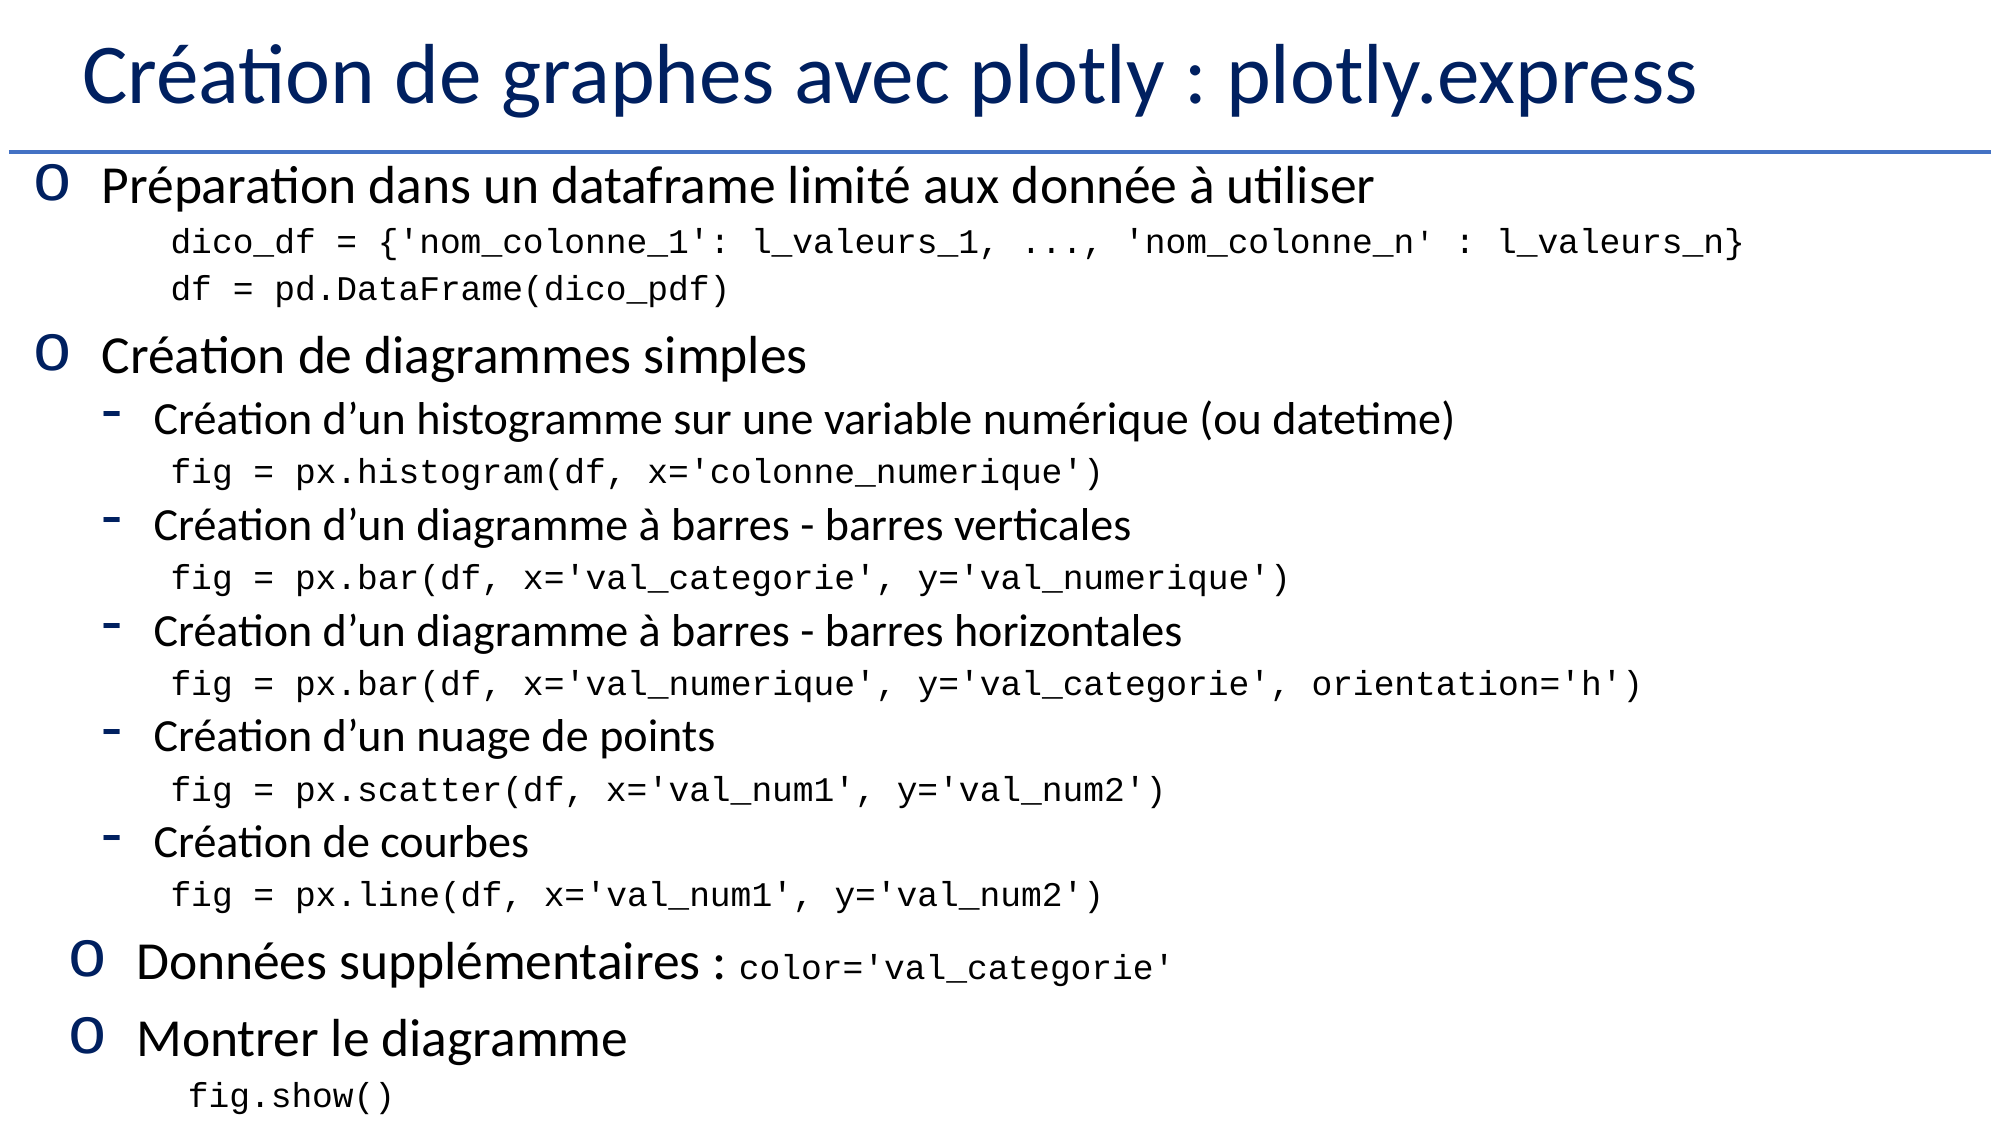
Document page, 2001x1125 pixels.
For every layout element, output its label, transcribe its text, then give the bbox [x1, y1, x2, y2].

list Préparation dans un dataframe limité aux donnée à utiliser dico_df = {'nom_colonne_1': l_valeurs_1, ..., 'nom_colonne_n' : l_valeurs_n} df = pd.DataFrame(dico_pdf) Création de diagrammes simples Création d’un histogramme sur une variable numérique (ou datetime) fig = px.histogram(df, x='colonne_numerique') Création d’un diagramme à barres - barres verticales fig = px.bar(df, x='val_categorie', y='val_numerique') Création d’un diagramme à barres - barres horizontales fig = px.bar(df, x='val_numerique', y='val_categorie', orientation='h') Création d’un nuage de points fig = px.scatter(df, x='val_num1', y='val_num2') Création de courbes fig = px.line(df, x='val_num1', y='val_num2') Données supplémentaires : color='val_categorie' Montrer le diagramme fig.show() [17, 149, 1983, 1125]
title Création de graphes avec plotly : plotly.express [67, 22, 1946, 131]
